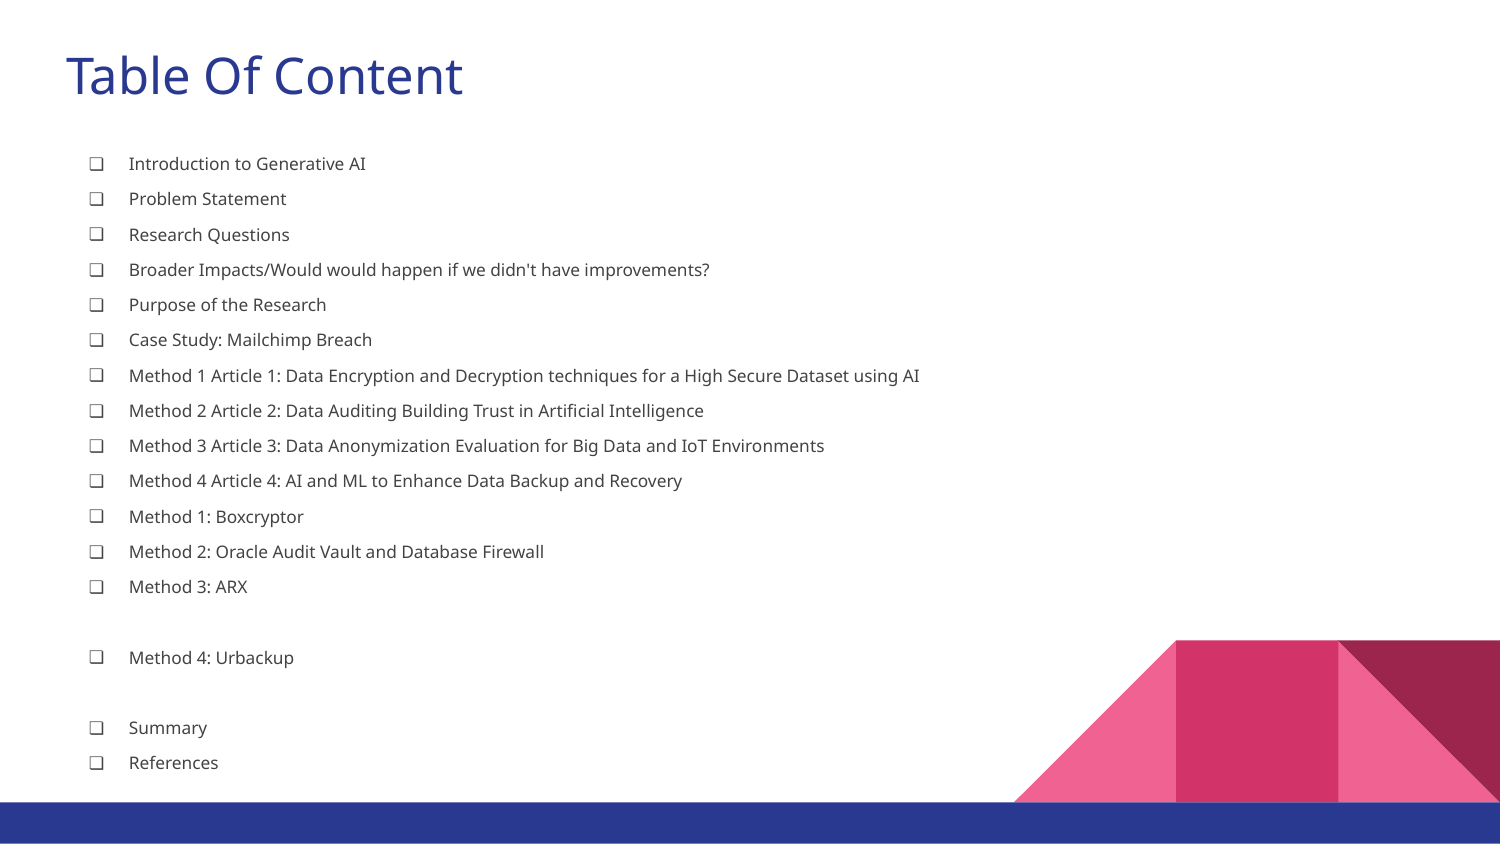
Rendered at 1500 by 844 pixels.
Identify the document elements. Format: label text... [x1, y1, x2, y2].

title Table Of Content [51, 25, 1449, 125]
list Introduction to Generative AI Problem Statement Research Questions Broader Impacts/Would would happen if we didn't have improvements? Purpose of the Research Case Study: Mailchimp Breach Method 1 Article 1: Data Encryption and Decryption techniques for a High Secure Dataset using AI Method 2 Article 2: Data Auditing Building Trust in Artificial Intelligence Method 3 Article 3: Data Anonymization Evaluation for Big Data and IoT Environments Method 4 Article 4: AI and ML to Enhance Data Backup and Recovery Method 1: Boxcryptor Method 2: Oracle Audit Vault and Database Firewall Method 3: ARX Method 4: Urbackup Summary References [51, 125, 1449, 844]
